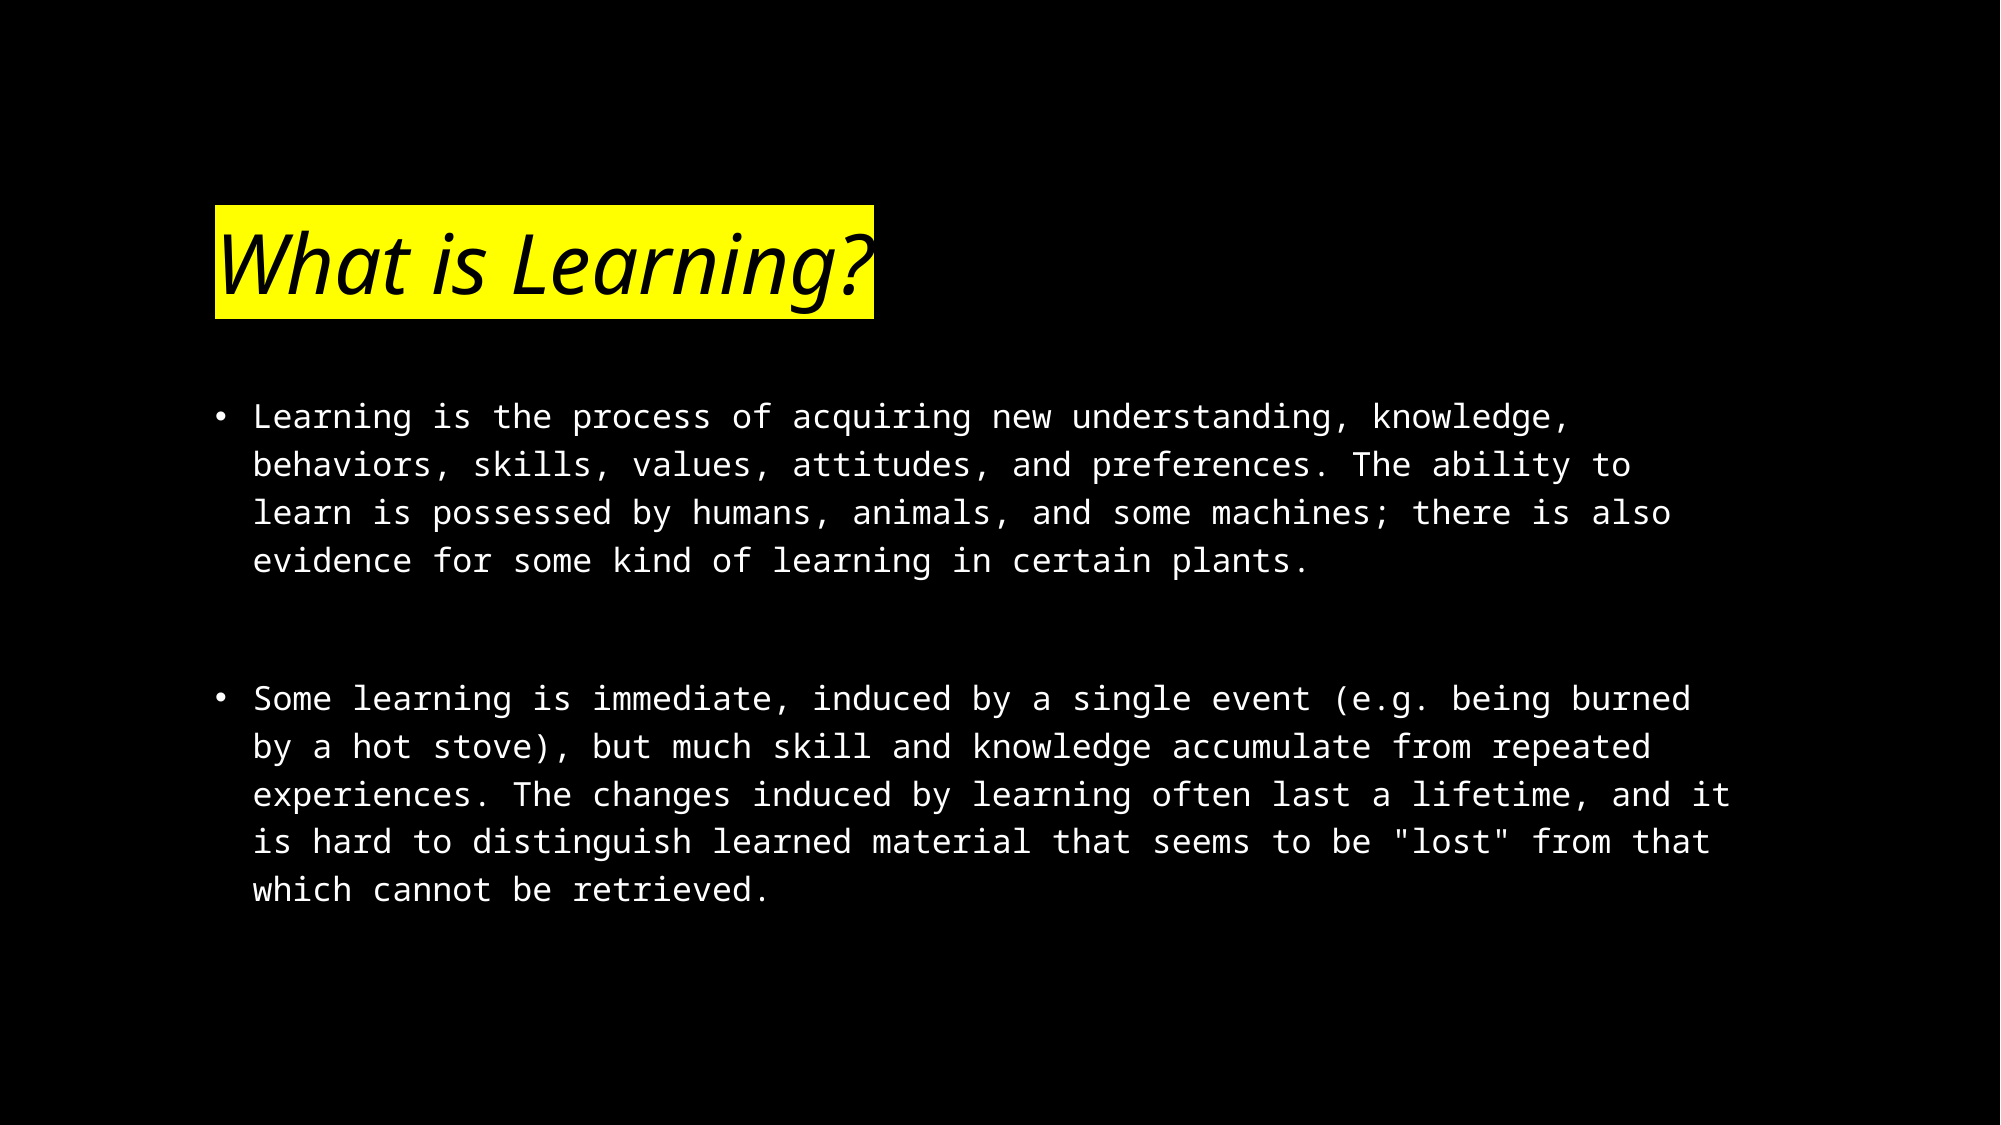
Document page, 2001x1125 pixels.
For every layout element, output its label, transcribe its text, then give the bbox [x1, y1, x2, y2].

list Learning is the process of acquiring new understanding, knowledge, behaviors, skills, values, attitudes, and preferences. The ability to learn is possessed by humans, animals, and some machines; there is also evidence for some kind of learning in certain plants. Some learning is immediate, induced by a single event (e.g. being burned by a hot stove), but much skill and knowledge accumulate from repeated experiences. The changes induced by learning often last a lifetime, and it is hard to distinguish learned material that seems to be "lost" from that which cannot be retrieved. [200, 380, 1758, 1038]
title What is Learning? [200, 59, 1758, 319]
